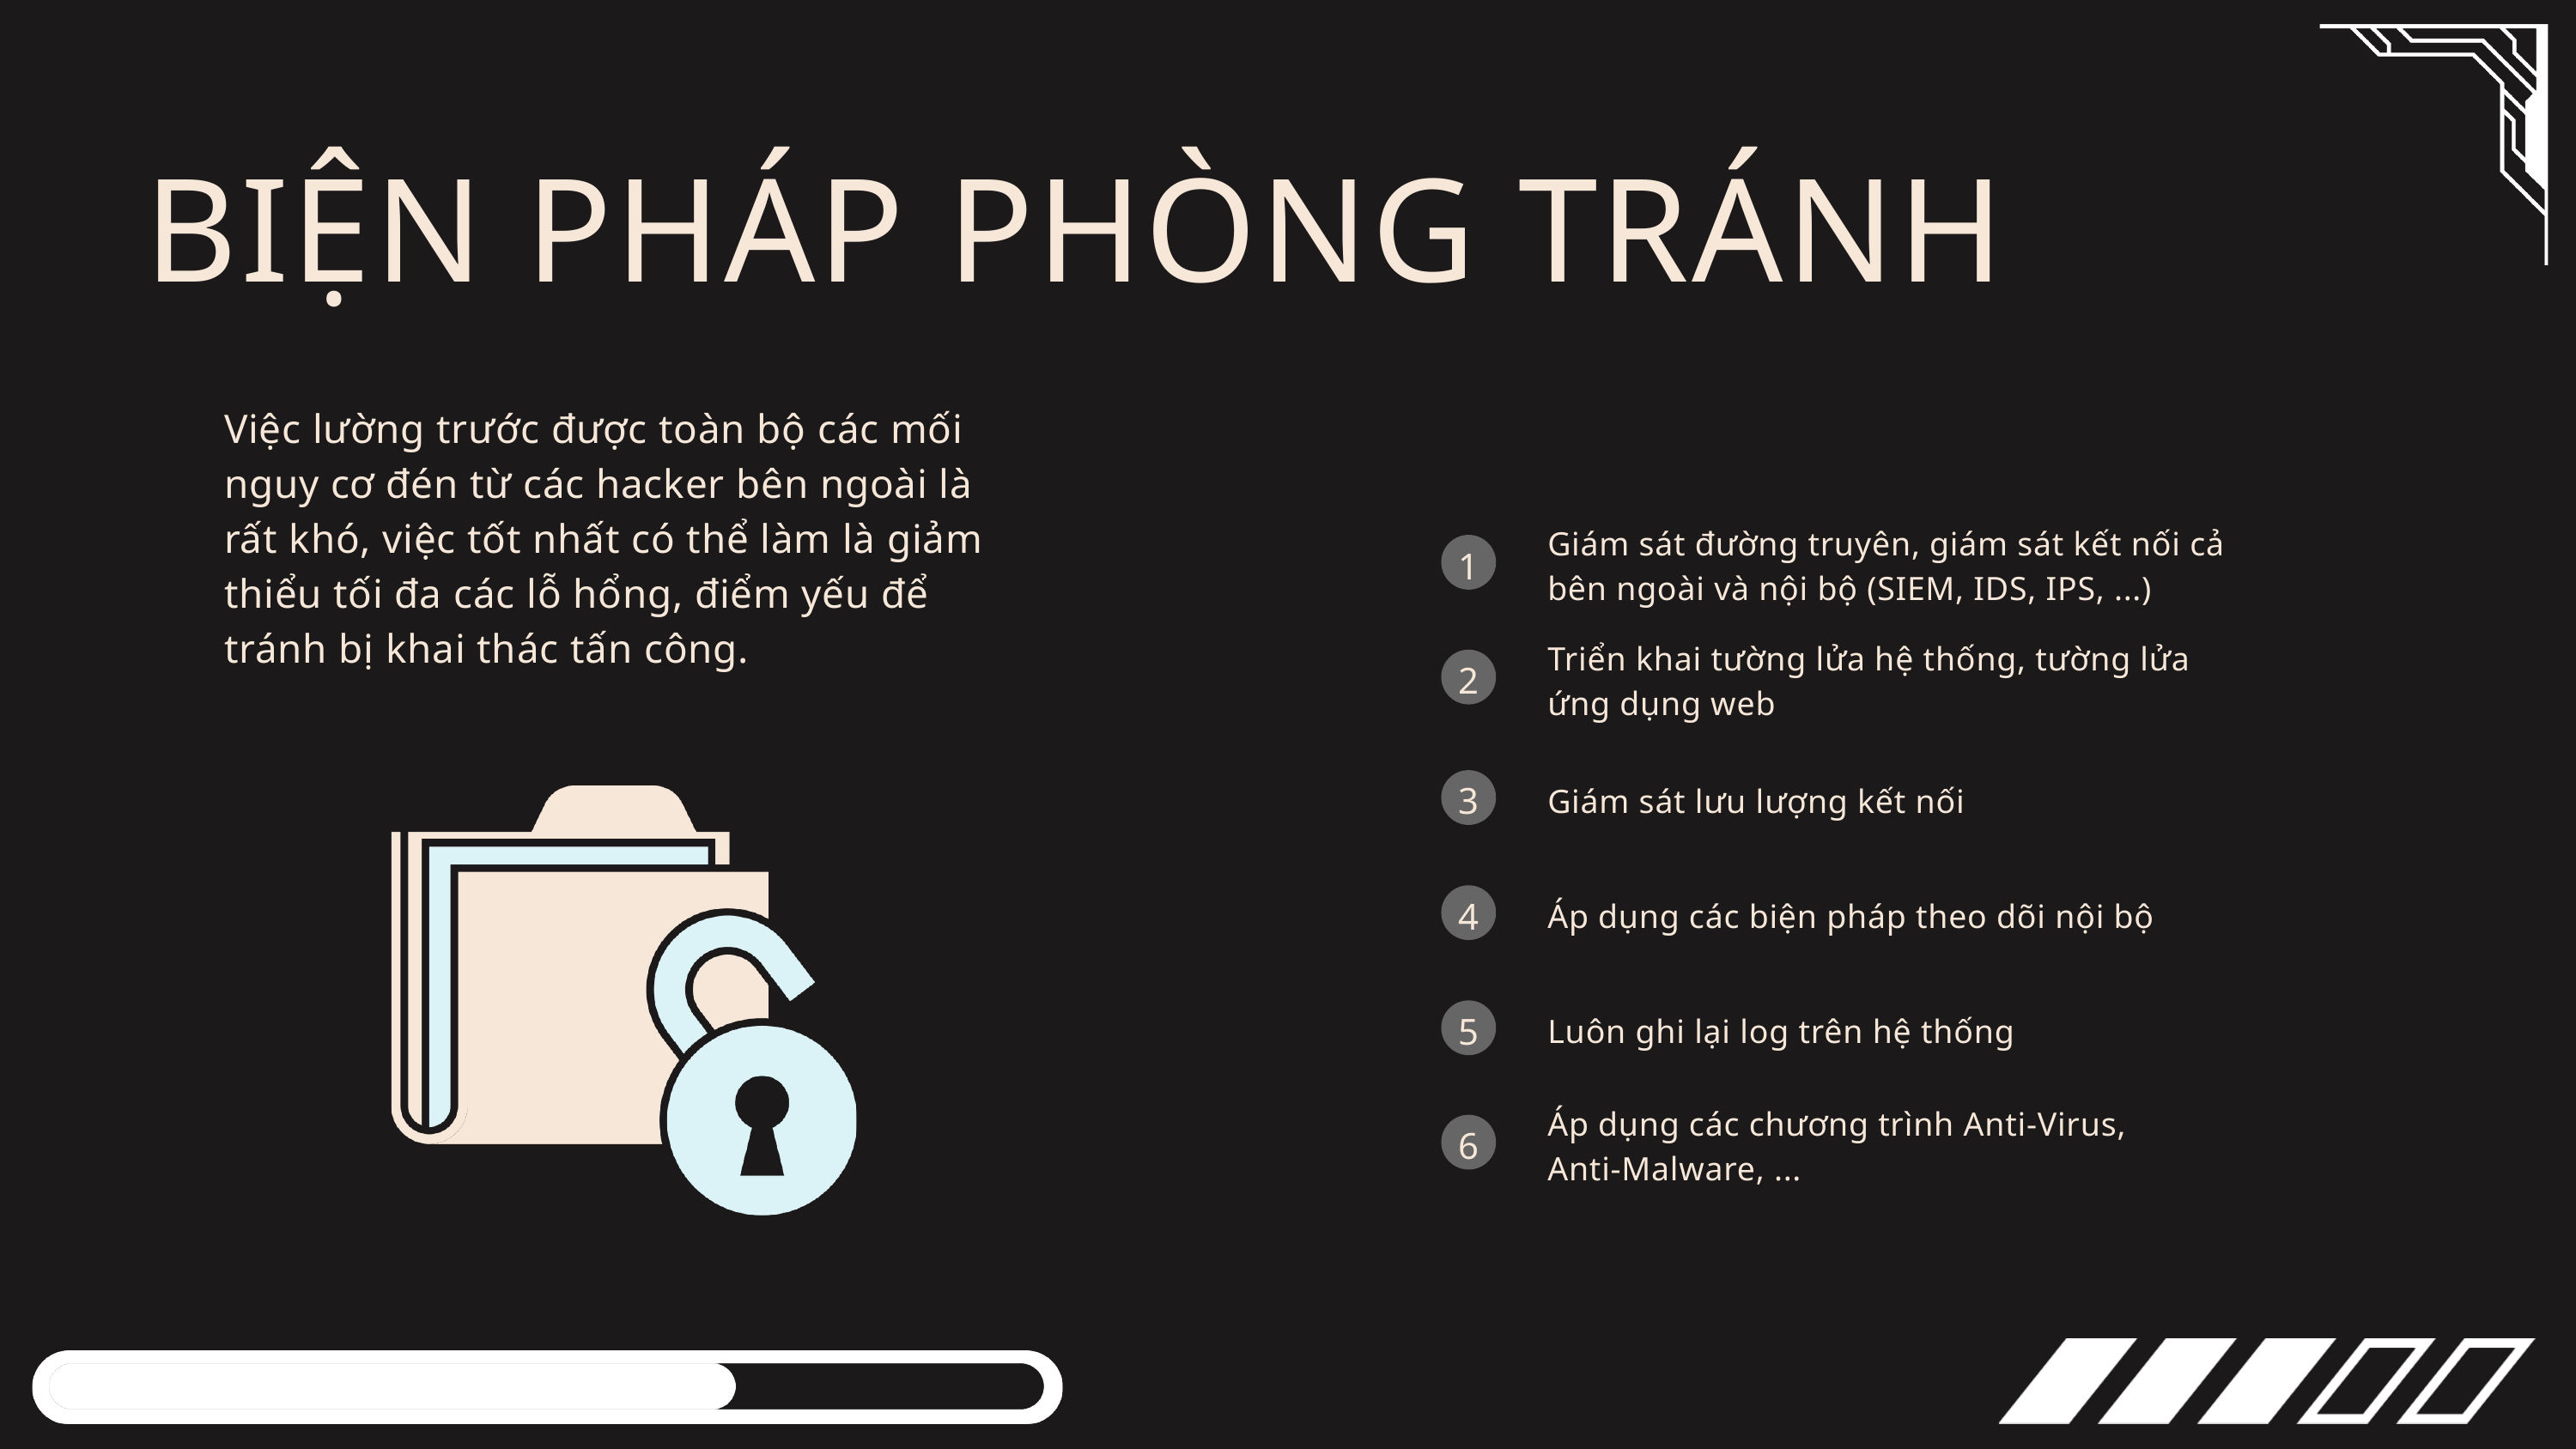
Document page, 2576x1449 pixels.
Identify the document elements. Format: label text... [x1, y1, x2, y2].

text_box [391, 785, 857, 1216]
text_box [1441, 534, 1497, 591]
text_box Áp dụng các chương trình Anti-Virus, Anti-Malware, ... [1547, 1097, 2160, 1188]
text_box BIỆN PHÁP PHÒNG TRÁNH [144, 153, 2320, 311]
text_box Triển khai tường lửa hệ thống, tường lửa ứng dụng web [1547, 632, 2247, 723]
text_box [32, 1350, 1063, 1424]
text_box Giám sát đường truyên, giám sát kết nối cả bên ngoài và nội bộ (SIEM, IDS, IPS, ...) [1547, 517, 2247, 608]
text_box 5 [1441, 995, 1497, 999]
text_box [1441, 649, 1497, 705]
text_box [1998, 1338, 2536, 1424]
text_box 1 [1441, 530, 1497, 534]
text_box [1441, 769, 1497, 826]
text_box Giám sát lưu lượng kết nối [1547, 774, 2160, 820]
text_box Việc lường trước được toàn bộ các mối nguy cơ đén từ các hacker bên ngoài là rất khó, việc tốt nhất có thể làm là giảm thiểu tối đa các lỗ hổng, điểm yếu để tránh bị khai thác tấn công. [224, 396, 1024, 671]
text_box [1441, 1000, 1497, 1056]
text_box 4 [1441, 880, 1497, 884]
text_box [1441, 1114, 1497, 1170]
text_box 3 [1441, 765, 1497, 769]
text_box 6 [1441, 1110, 1497, 1114]
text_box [1441, 885, 1497, 941]
text_box Áp dụng các biện pháp theo dõi nội bộ [1547, 889, 2160, 935]
text_box [2319, 24, 2549, 265]
text_box Luôn ghi lại log trên hệ thống [1547, 1004, 2160, 1051]
text_box 2 [1441, 645, 1497, 649]
